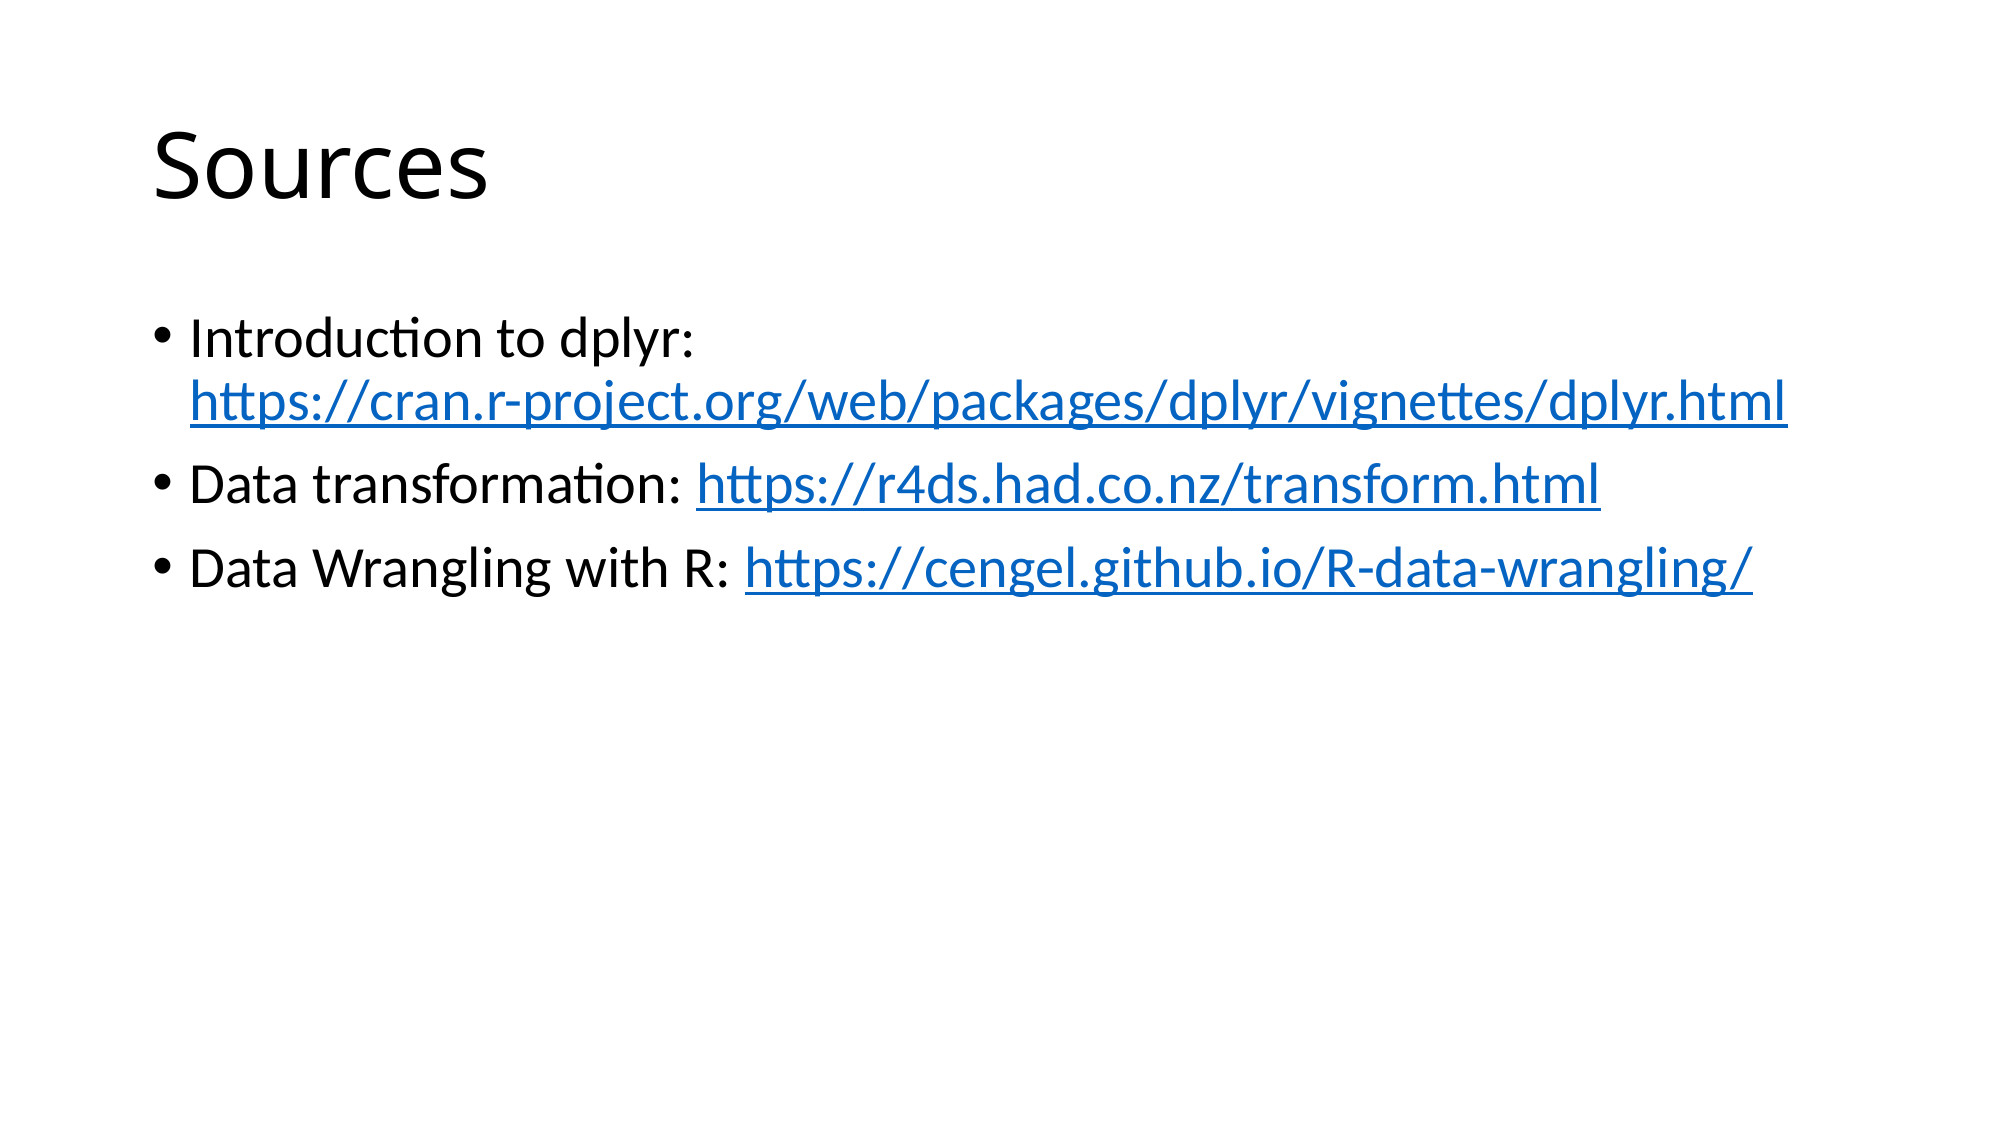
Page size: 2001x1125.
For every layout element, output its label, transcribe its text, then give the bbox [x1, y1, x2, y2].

list Introduction to dplyr: https://cran.r-project.org/web/packages/dplyr/vignettes/dplyr.html Data transformation: https://r4ds.had.co.nz/transform.html Data Wrangling with R: https://cengel.github.io/R-data-wrangling/ [137, 299, 1863, 1014]
title Sources [137, 59, 1863, 278]
